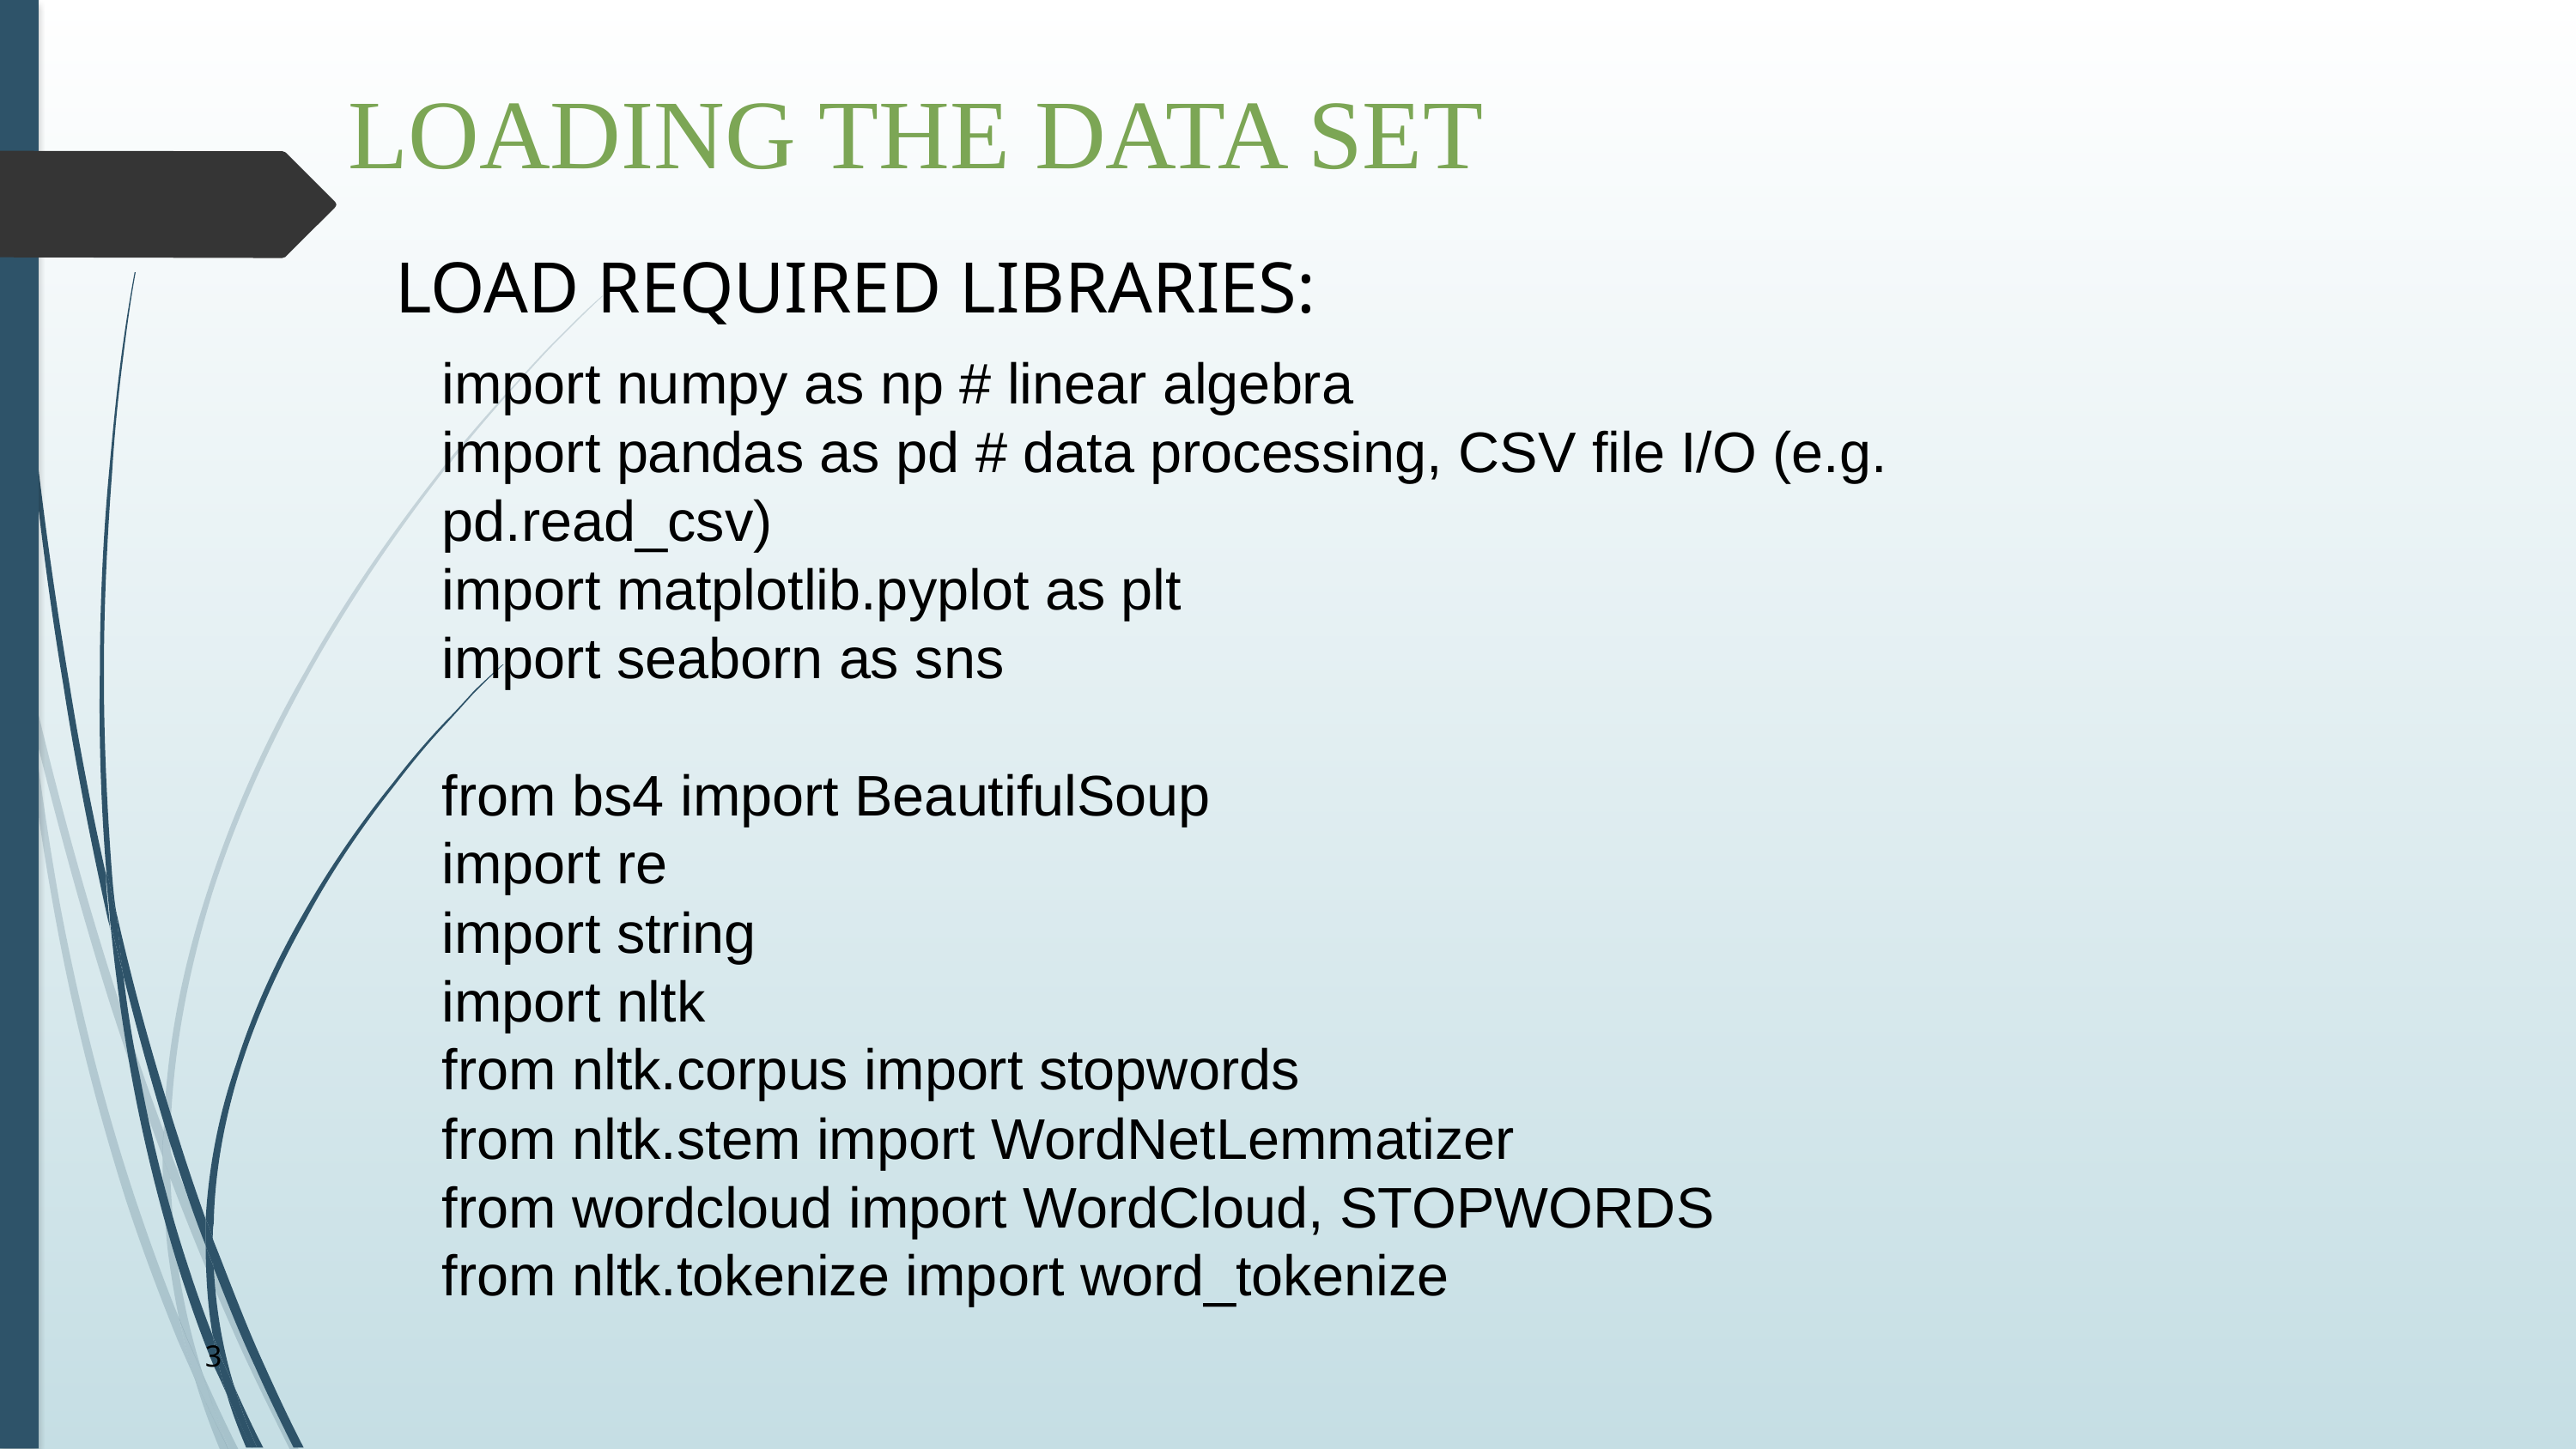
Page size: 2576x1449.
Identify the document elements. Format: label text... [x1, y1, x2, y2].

text_box 3 [204, 1337, 316, 1373]
text_box LOADING THE DATA SET [348, 82, 1964, 189]
text_box LOAD REQUIRED LIBRARIES: [339, 251, 1373, 327]
text_box import numpy as np # linear algebra import pandas as pd # data processing, CSV file I/O (e.g. pd.read_csv) import matplotlib.pyplot as plt import seaborn as sns from bs4 import BeautifulSoup import re import string import nltk from nltk.corpus import stopwords from nltk.stem import WordNetLemmatizer from wordcloud import WordCloud, STOPWORDS from nltk.tokenize import word_tokenize [429, 340, 2211, 1314]
